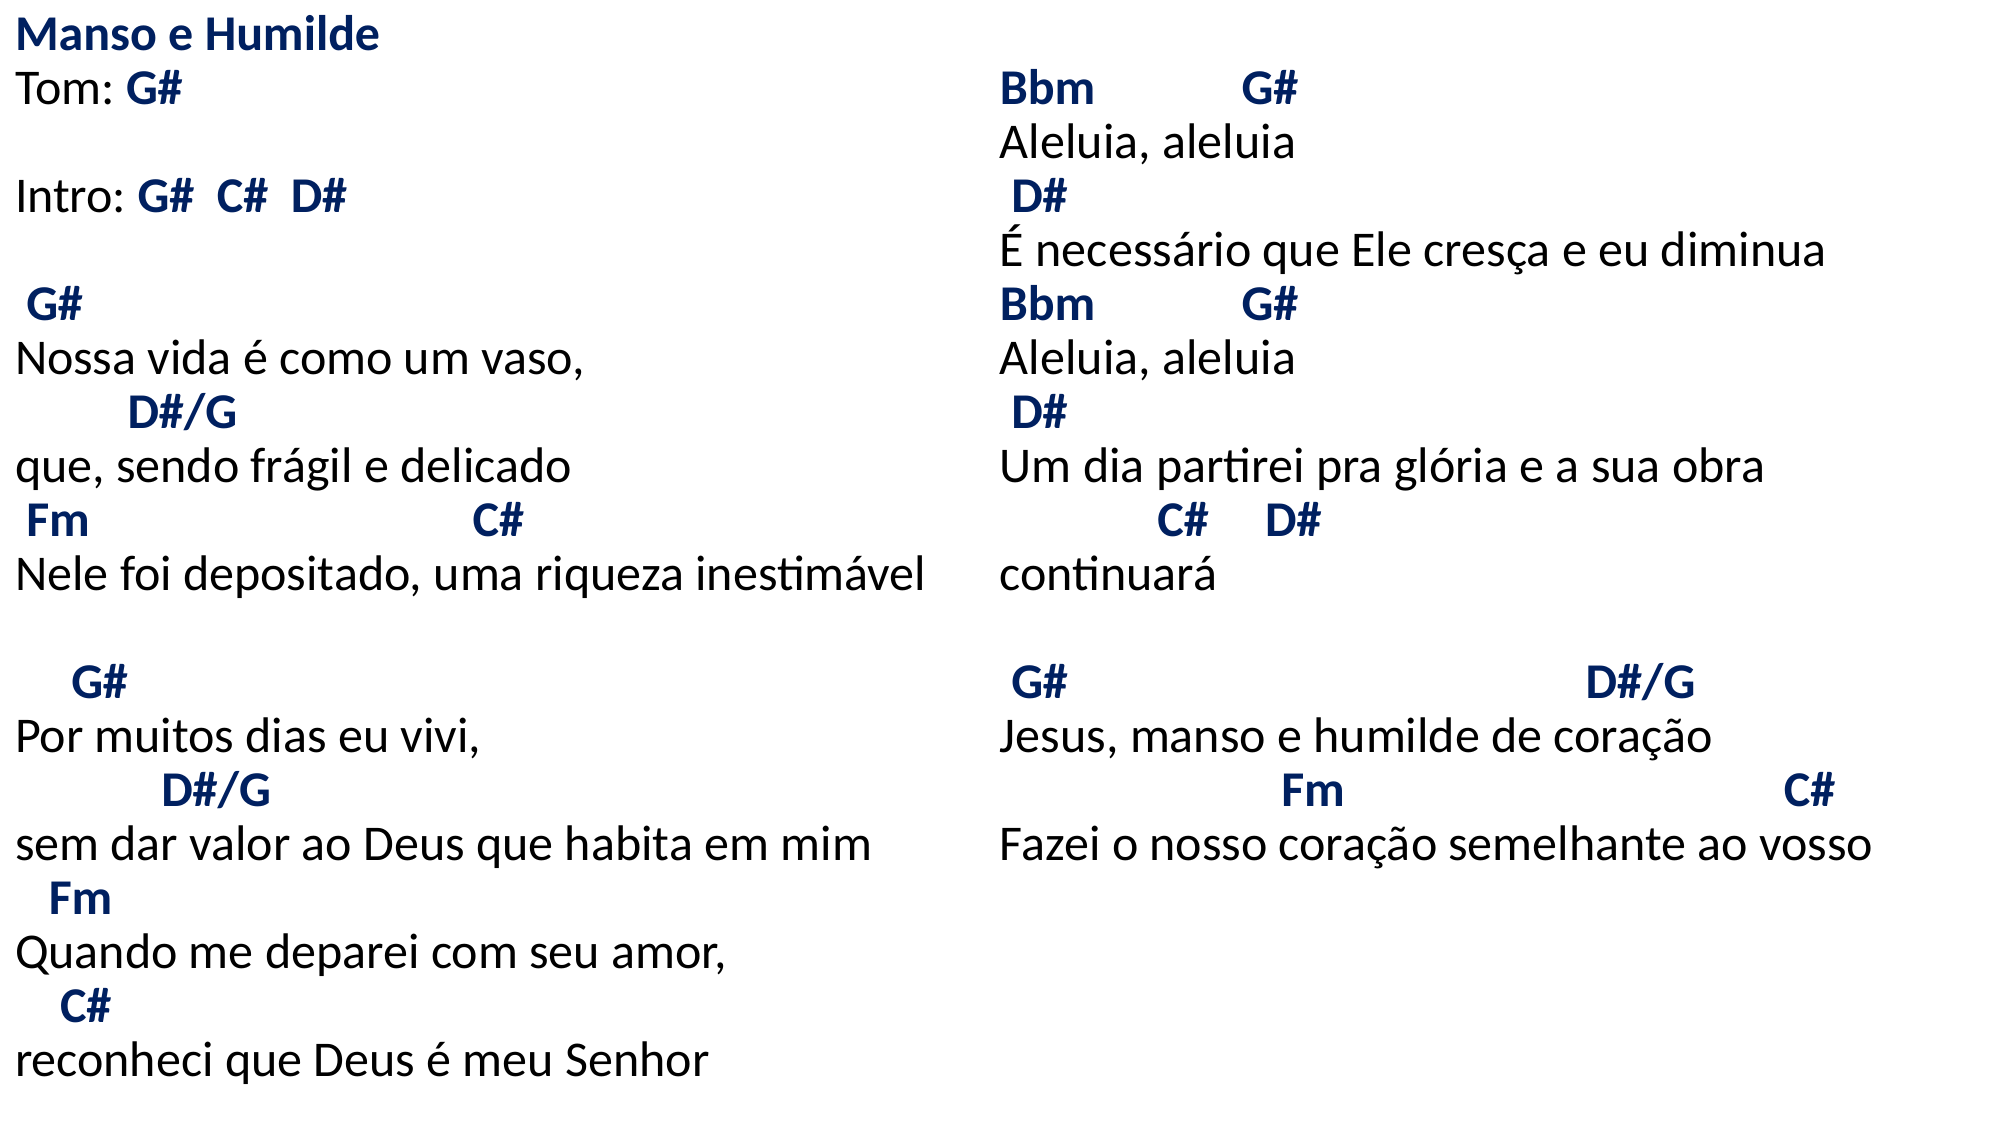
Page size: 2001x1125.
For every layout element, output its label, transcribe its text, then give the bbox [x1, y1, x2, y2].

title Manso e Humilde Tom: G# Intro: G# C# D# G# Nossa vida é como um vaso, D#/G que, sendo frágil e delicado Fm C# Nele foi depositado, uma riqueza inestimável G# Por muitos dias eu vivi, D#/G sem dar valor ao Deus que habita em mim Fm Quando me deparei com seu amor, C# reconheci que Deus é meu Senhor Bbm G# Aleluia, aleluia D# É necessário que Ele cresça e eu diminua Bbm G# Aleluia, aleluia D# Um dia partirei pra glória e a sua obra C# D# continuará G# D#/G Jesus, manso e humilde de coração Fm C# Fazei o nosso coração semelhante ao vosso [0, 0, 2000, 1125]
